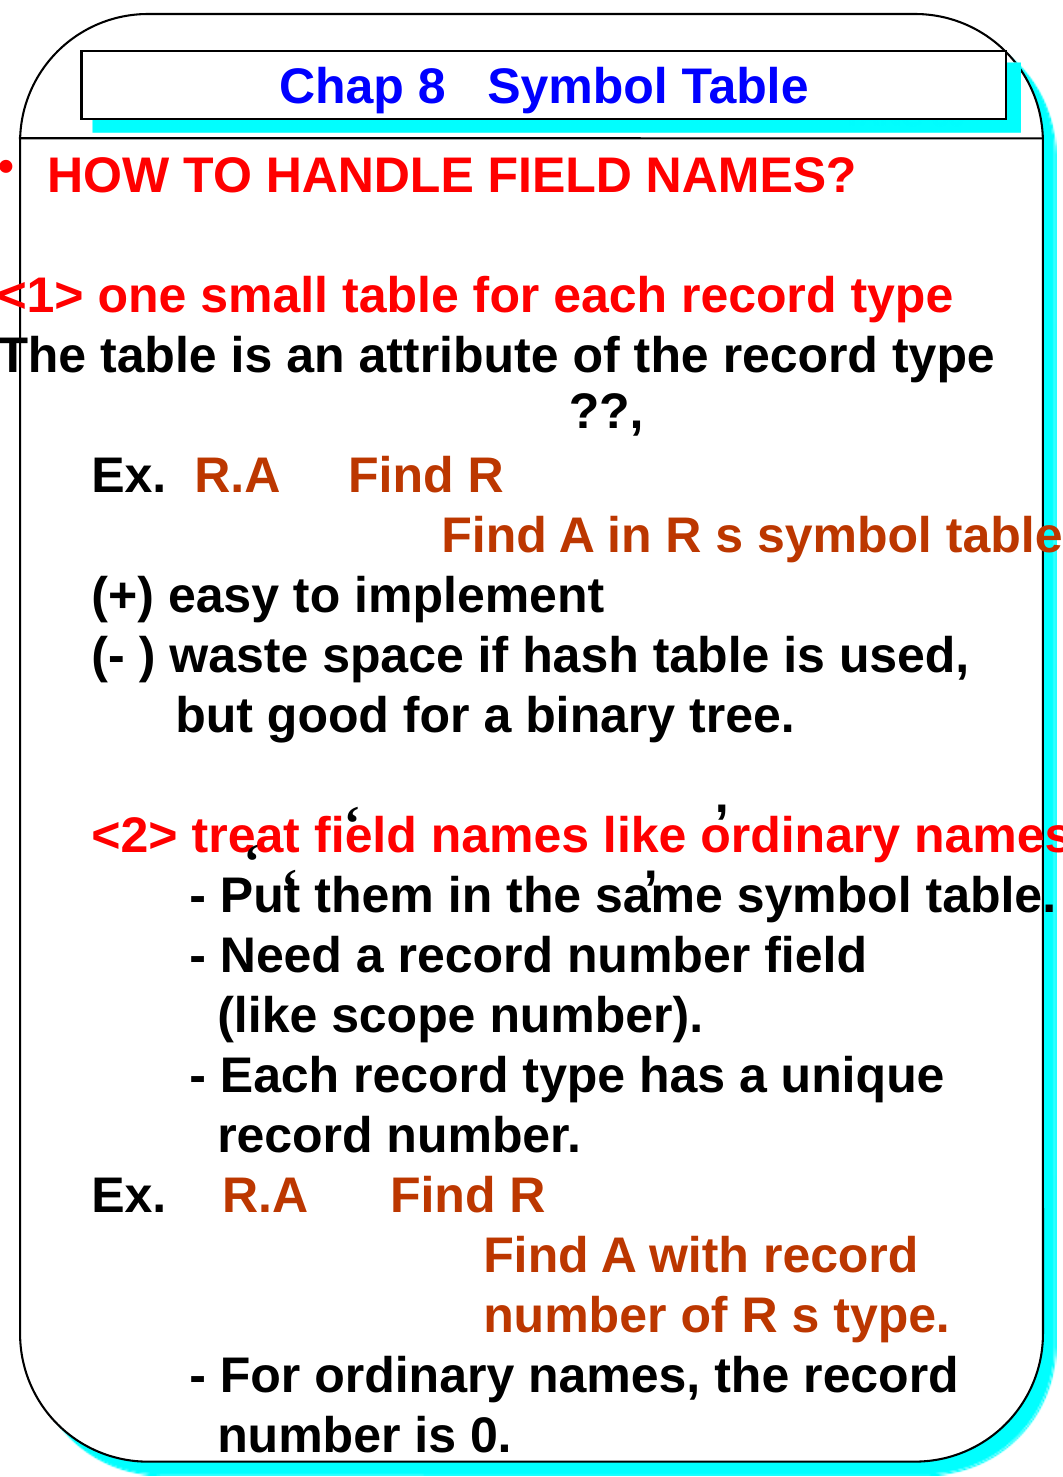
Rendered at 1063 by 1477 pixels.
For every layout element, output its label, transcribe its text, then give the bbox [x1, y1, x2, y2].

text_box , [699, 762, 744, 831]
text_box HOW TO HANDLE FIELD NAMES? <1> one small table for each record type The table is an attribute of the record type Ex. R.A Find R Find A in R s symbol table (+) easy to implement (- ) waste space if hash table is used, but good for a binary tree. <2> treat field names like ordinary names. - Put them in the same symbol table. - Need a record number field (like scope number). - Each record type has a unique record number. Ex. R.A Find R Find A with record number of R s type. - For ordinary names, the record number is 0. [0, 135, 1063, 1471]
text_box ??, [553, 377, 659, 447]
text_box ‘ [329, 790, 376, 859]
text_box , [629, 828, 673, 897]
title Chap 8 Symbol Table [80, 50, 1007, 120]
text_box ‘ [228, 828, 332, 897]
text_box ‘ [266, 852, 313, 922]
